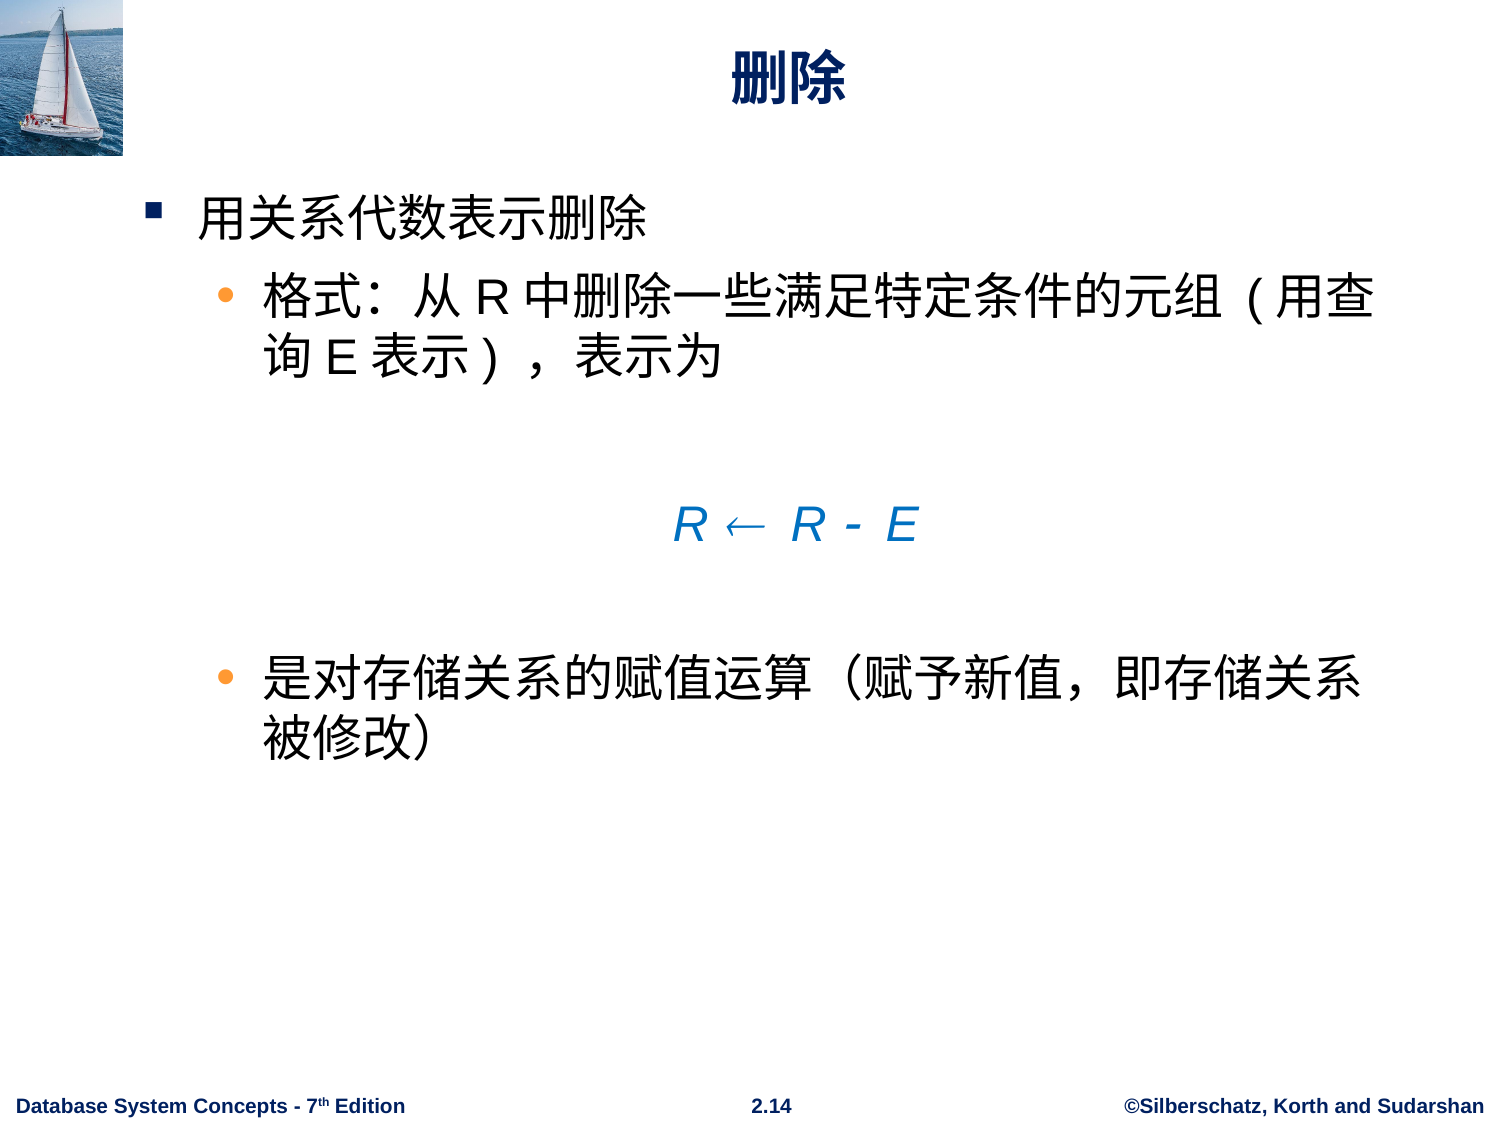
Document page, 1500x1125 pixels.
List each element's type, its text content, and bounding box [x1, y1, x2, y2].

list 用关系代数表示删除 格式：从R中删除一些满足特定条件的元组 (用查询E表示) ，表示为 R  R  E 是对存储关系的赋值运算（赋予新值，即存储关系被修改） [126, 179, 1391, 984]
title 删除 [125, 18, 1452, 120]
picture [0, 0, 123, 156]
